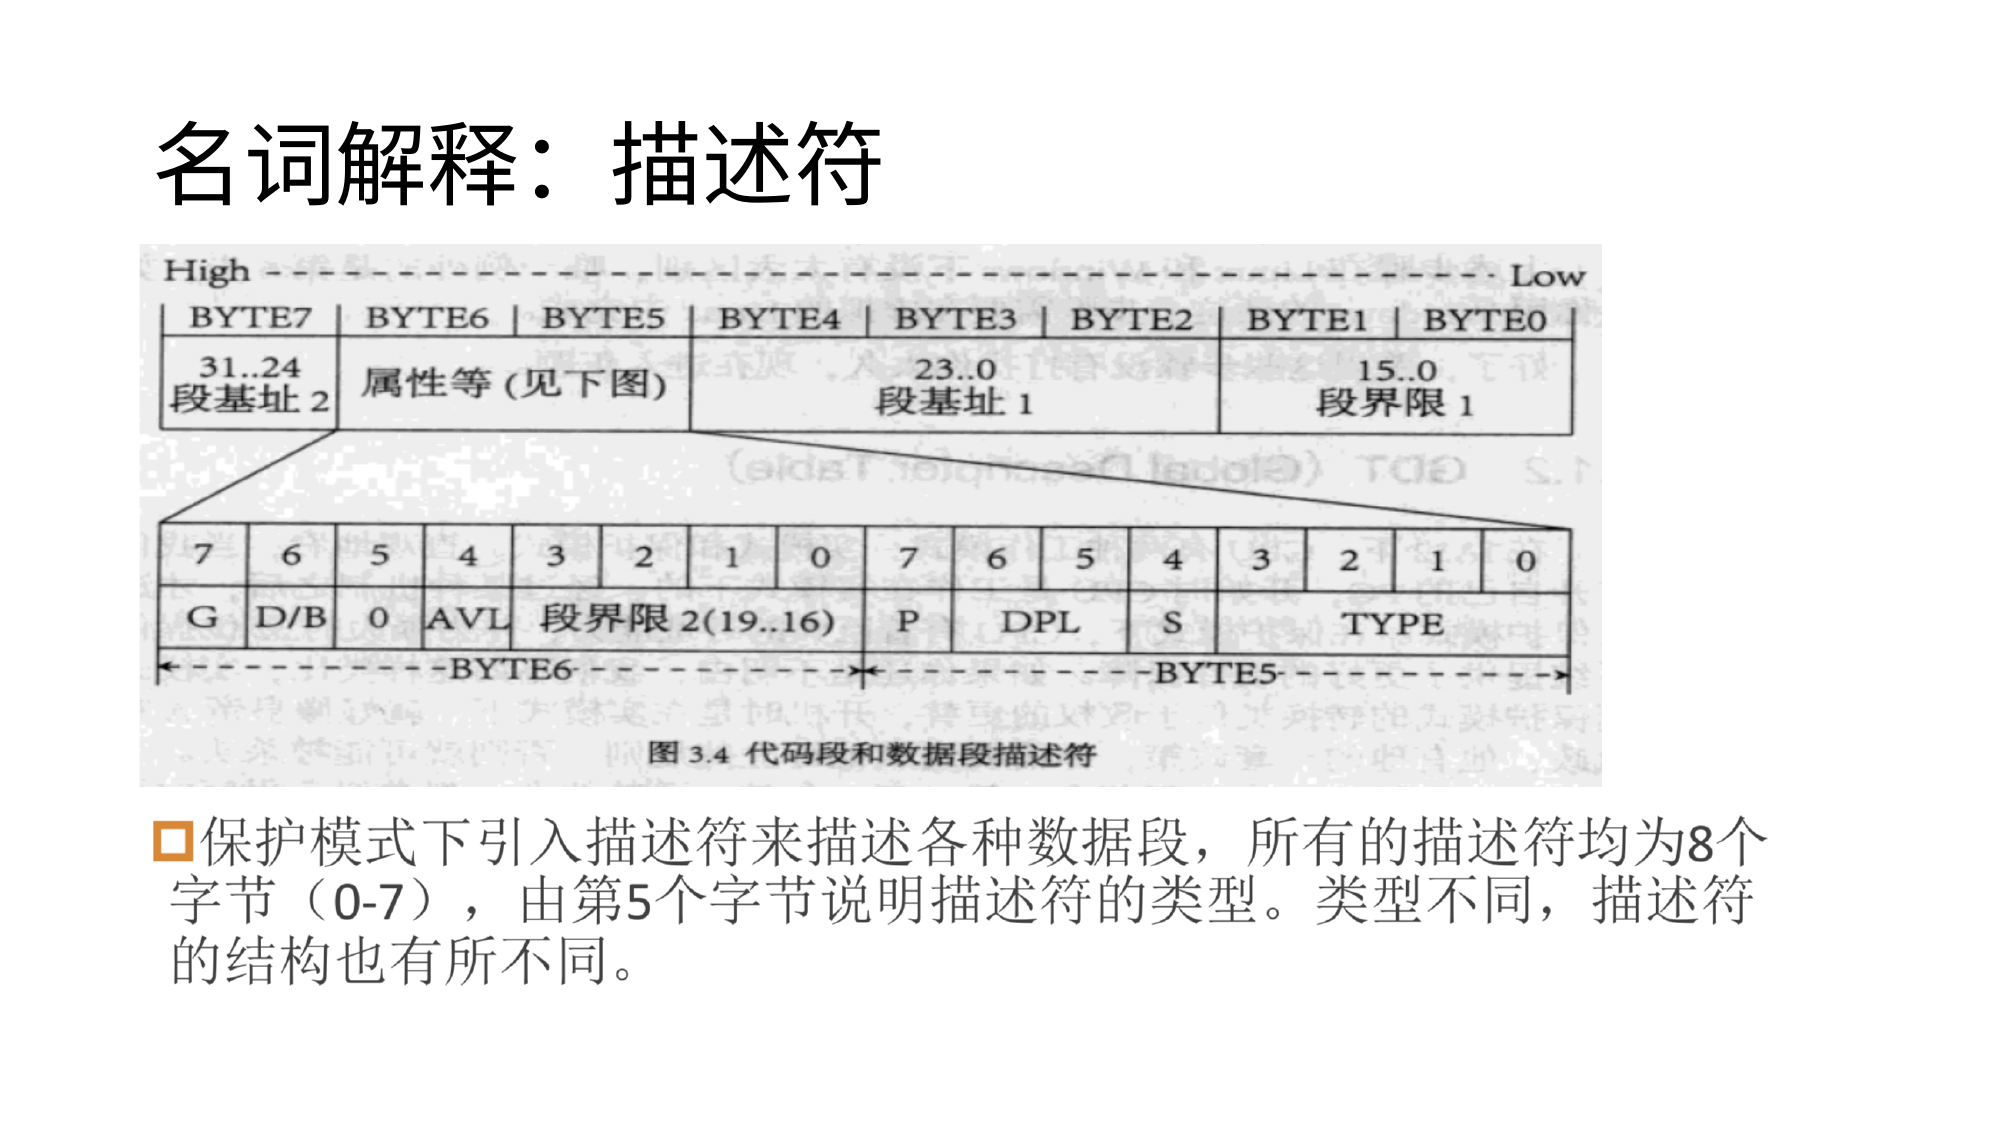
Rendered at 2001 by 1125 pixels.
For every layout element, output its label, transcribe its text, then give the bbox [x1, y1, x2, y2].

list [137, 244, 1602, 787]
picture [137, 787, 1792, 1011]
title 名词解释：描述符 [137, 59, 1863, 278]
